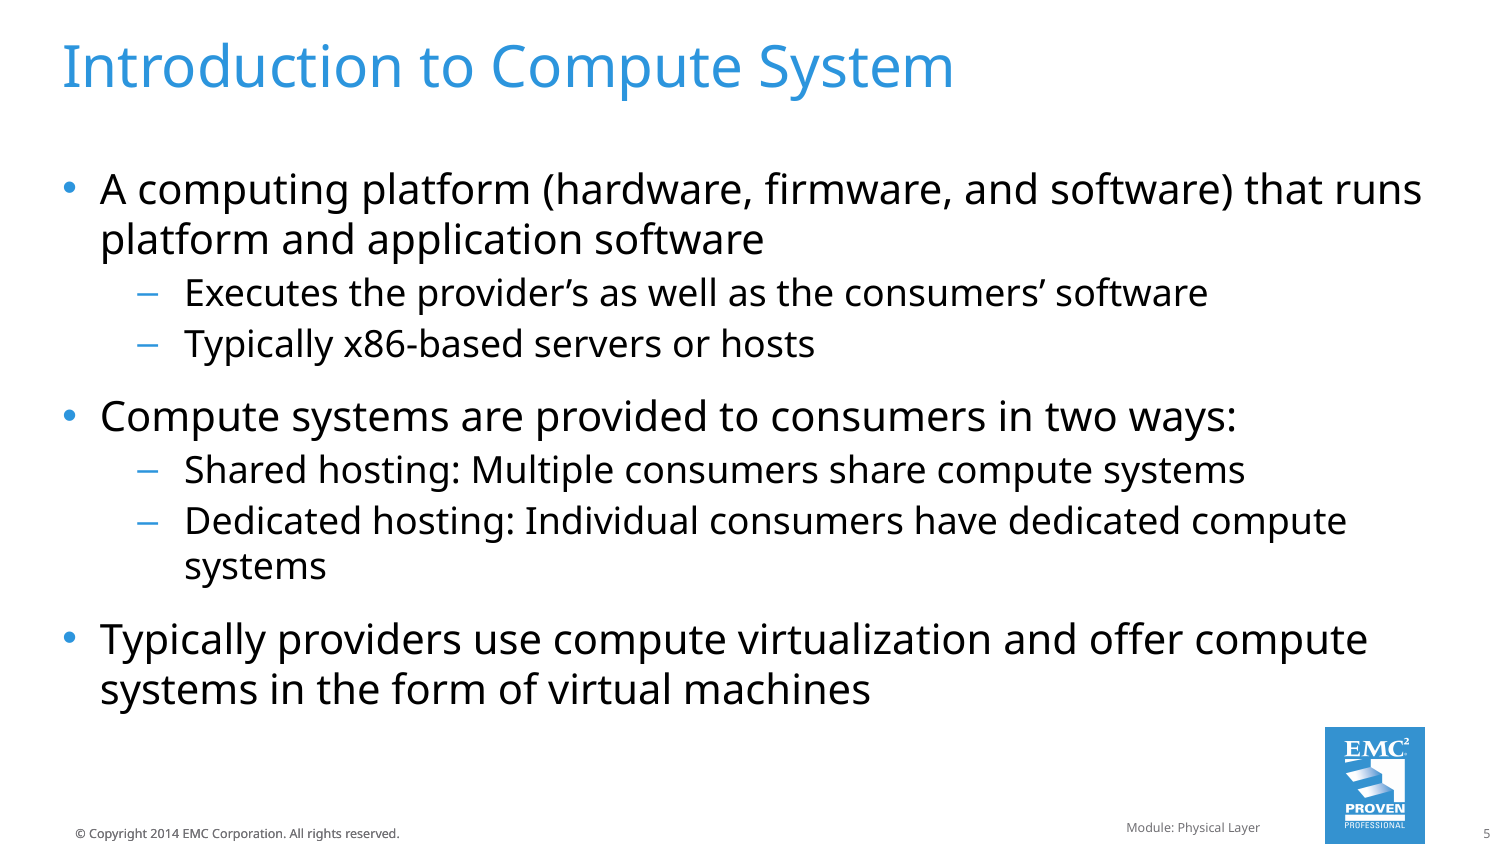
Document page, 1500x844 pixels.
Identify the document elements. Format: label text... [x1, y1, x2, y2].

title Introduction to Compute System [62, 37, 1450, 113]
picture [1325, 727, 1425, 844]
list A computing platform (hardware, firmware, and software) that runs platform and application software Executes the provider’s as well as the consumers’ software Typically x86-based servers or hosts Compute systems are provided to consumers in two ways: Shared hosting: Multiple consumers share compute systems Dedicated hosting: Individual consumers have dedicated compute systems Typically providers use compute virtualization and offer compute systems in the form of virtual machines [62, 162, 1450, 725]
footer Module: Physical Layer [425, 812, 1275, 835]
